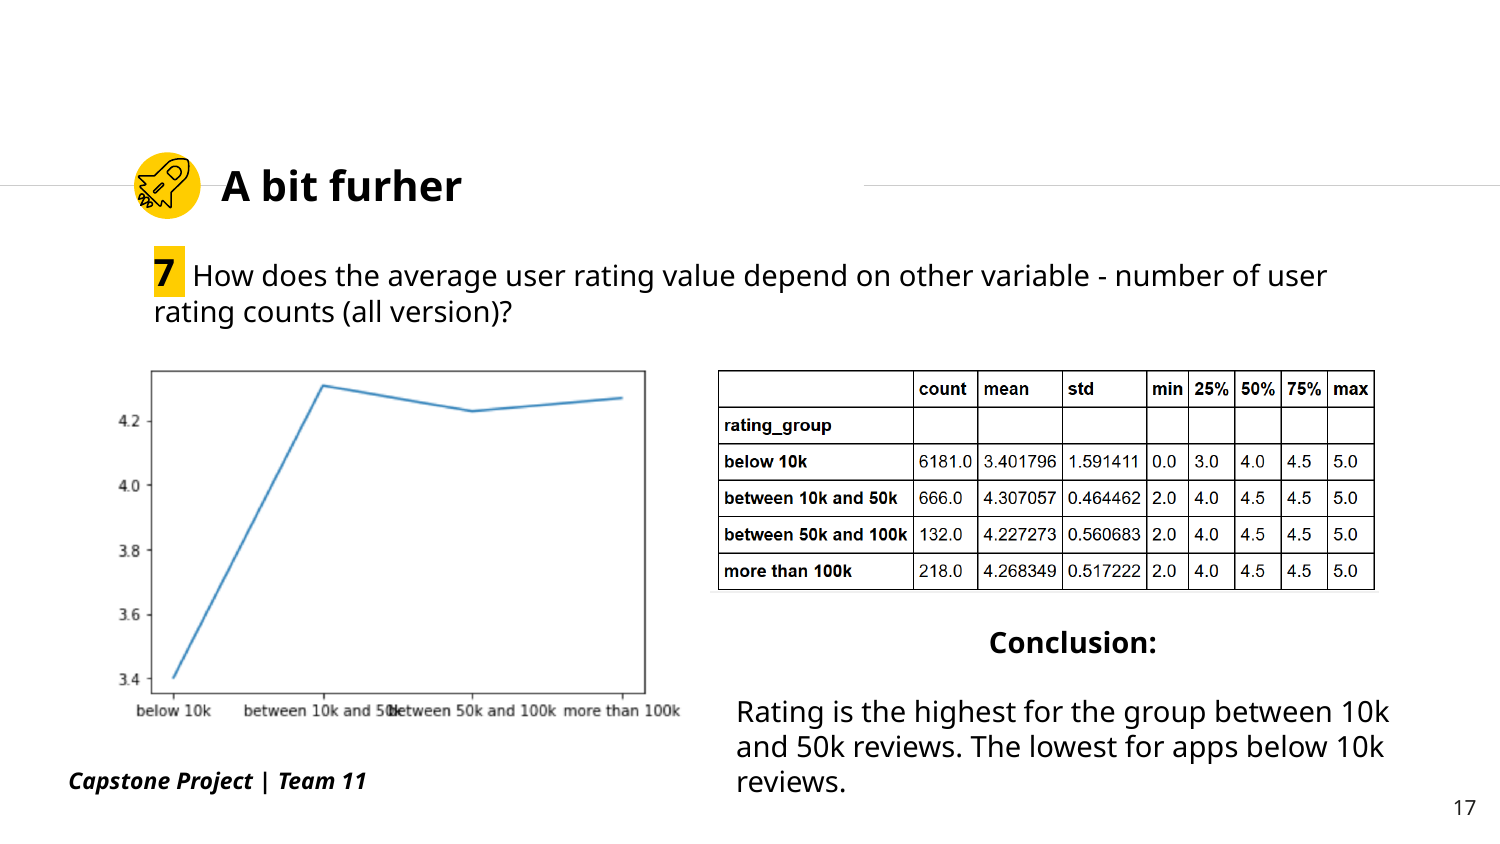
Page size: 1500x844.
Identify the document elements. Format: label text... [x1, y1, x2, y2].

picture [109, 356, 688, 727]
text_box Conclusion: Rating is the highest for the group between 10k and 50k reviews. The lowest for apps below 10k reviews. [721, 616, 1425, 807]
title A bit furher [206, 148, 892, 221]
list 7 How does the average user rating value depend on other variable - number of user rating counts (all version)? [138, 233, 1402, 356]
text_box Capstone Project | Team 11 [53, 752, 721, 806]
picture [709, 368, 1380, 593]
slide_number 17 [1401, 779, 1492, 844]
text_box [138, 158, 190, 208]
